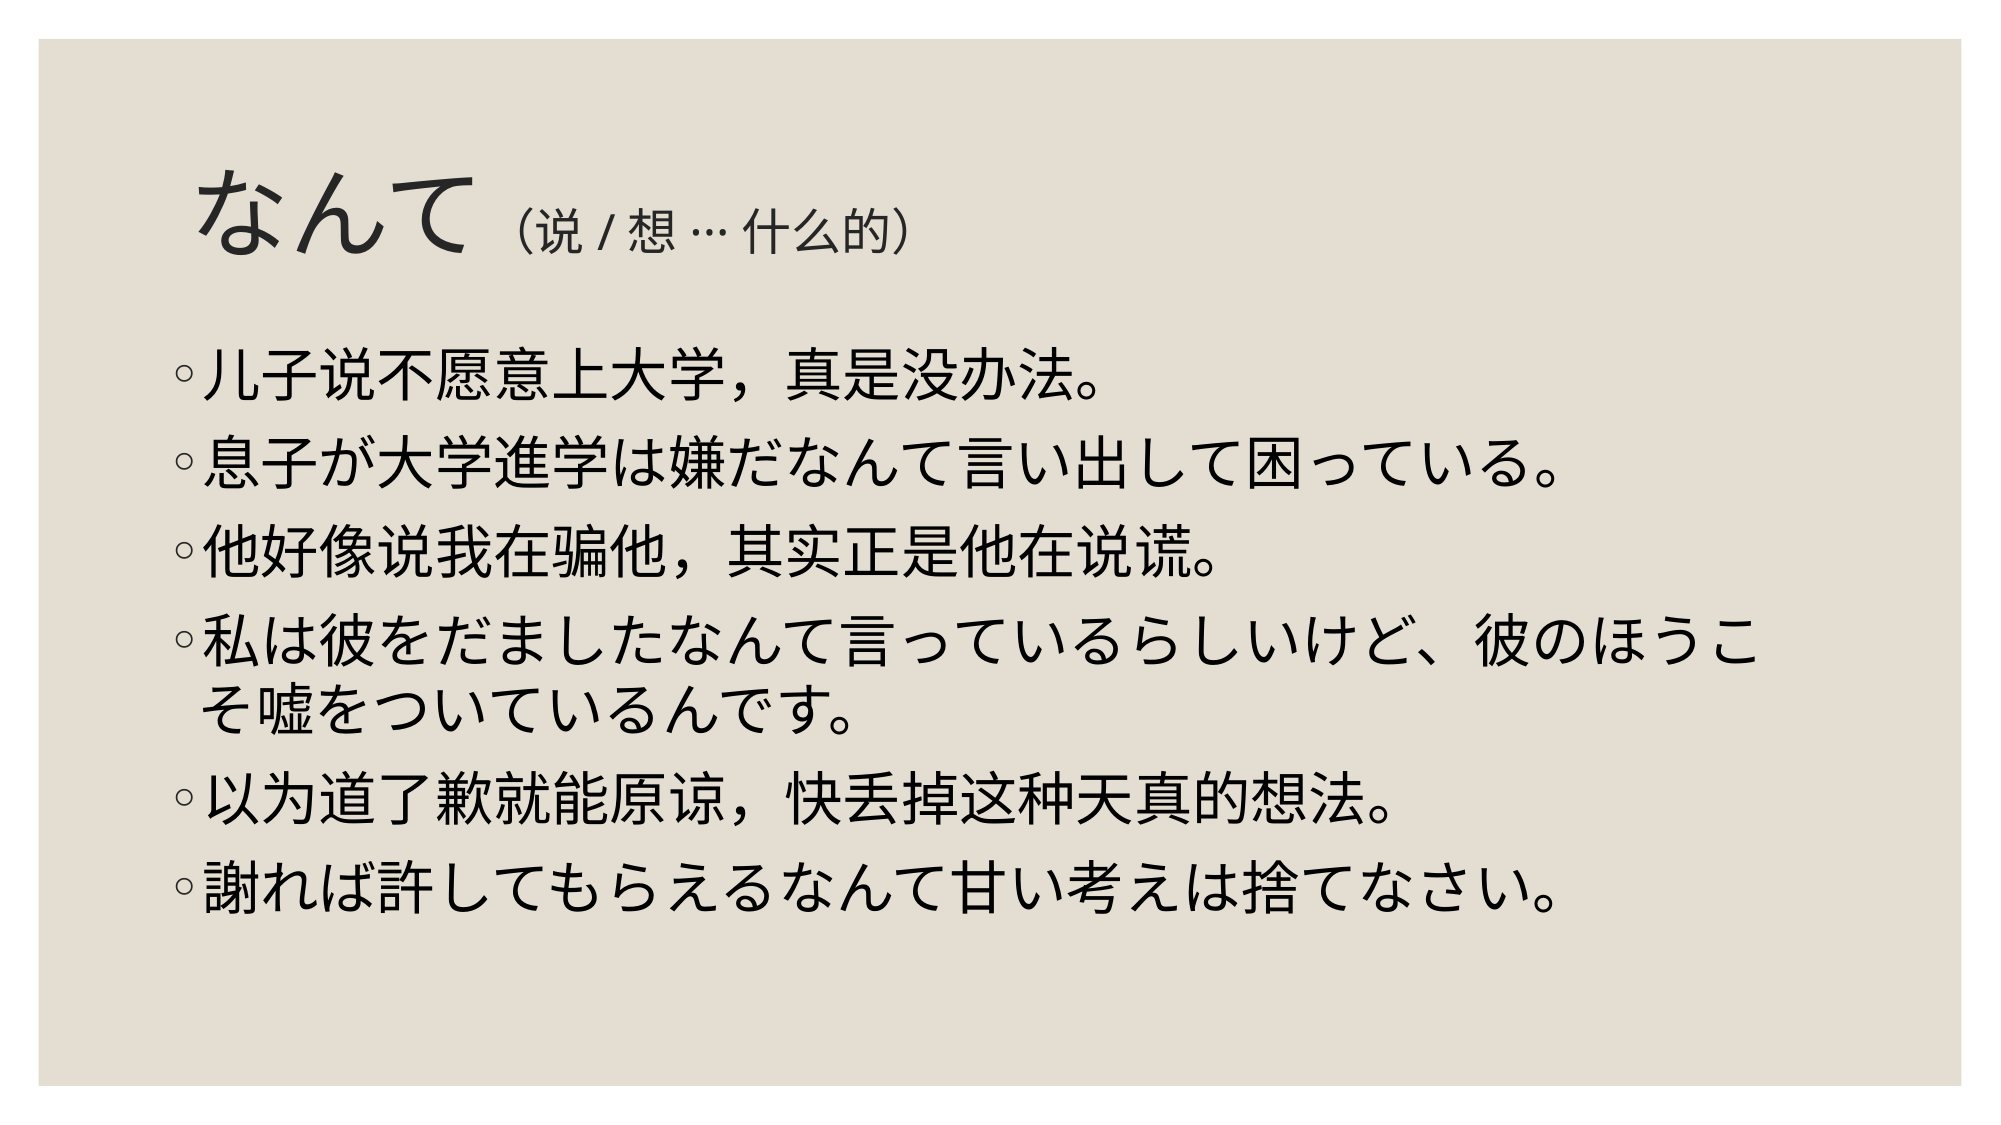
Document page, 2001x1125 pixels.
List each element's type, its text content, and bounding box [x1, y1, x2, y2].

list 儿子说不愿意上大学，真是没办法。 息子が大学進学は嫌だなんて言い出して困っている。 他好像说我在骗他，其实正是他在说谎。 私は彼をだましたなんて言っているらしいけど、彼のほうこそ嘘をついているんです。 以为道了歉就能原谅，快丢掉这种天真的想法。 謝れば許してもらえるなんて甘い考えは捨てなさい。 [152, 330, 1803, 976]
title なんて（说/想···什么的） [174, 105, 1825, 331]
